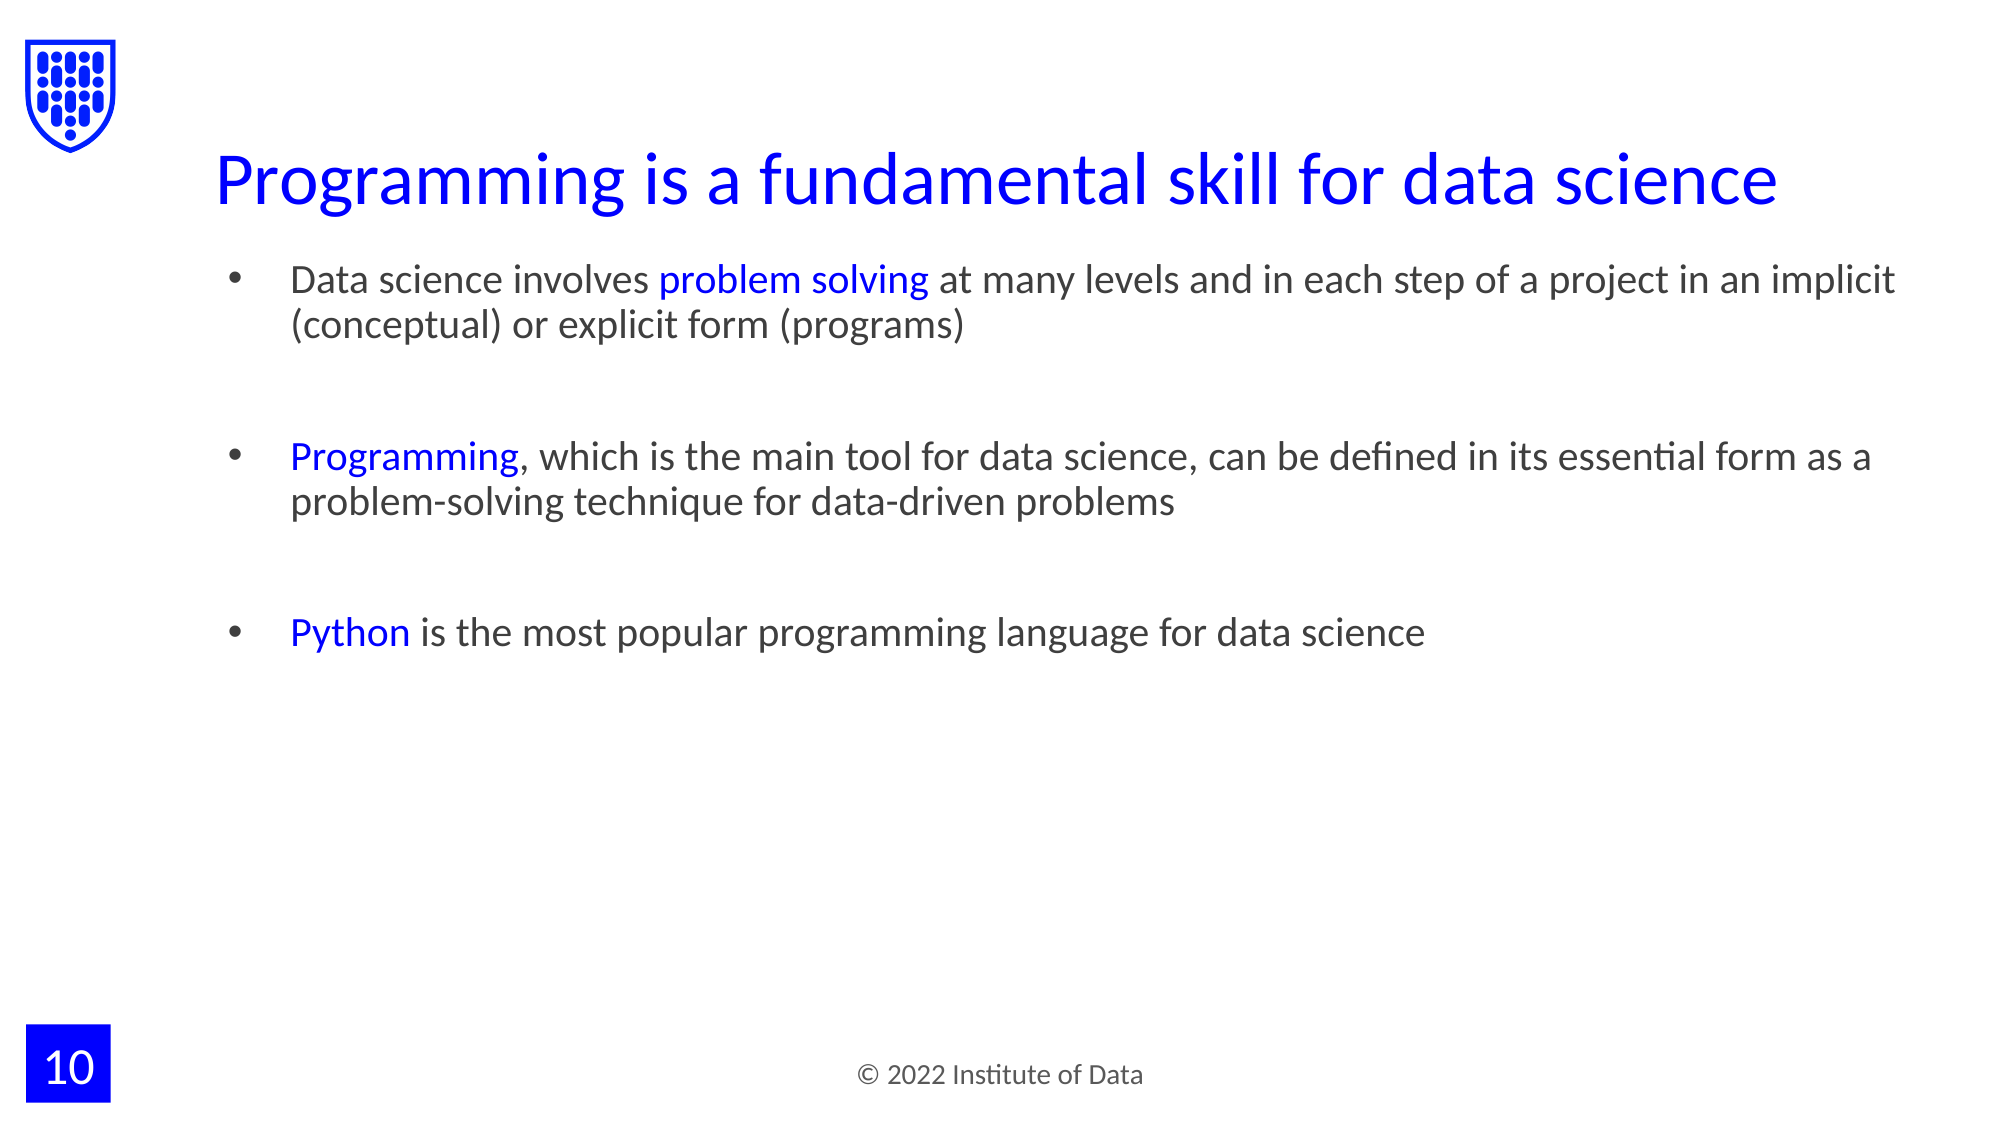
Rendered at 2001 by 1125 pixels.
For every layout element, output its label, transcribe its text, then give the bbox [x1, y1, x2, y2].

picture [0, 25, 141, 167]
title Programming is a fundamental skill for data science [207, 61, 1965, 229]
list Data science involves problem solving at many levels and in each step of a project in an implicit (conceptual) or explicit form (programs) Programming, which is the main tool for data science, can be defined in its essential form as a problem-solving technique for data-driven problems Python is the most popular programming language for data science [207, 249, 1965, 1042]
